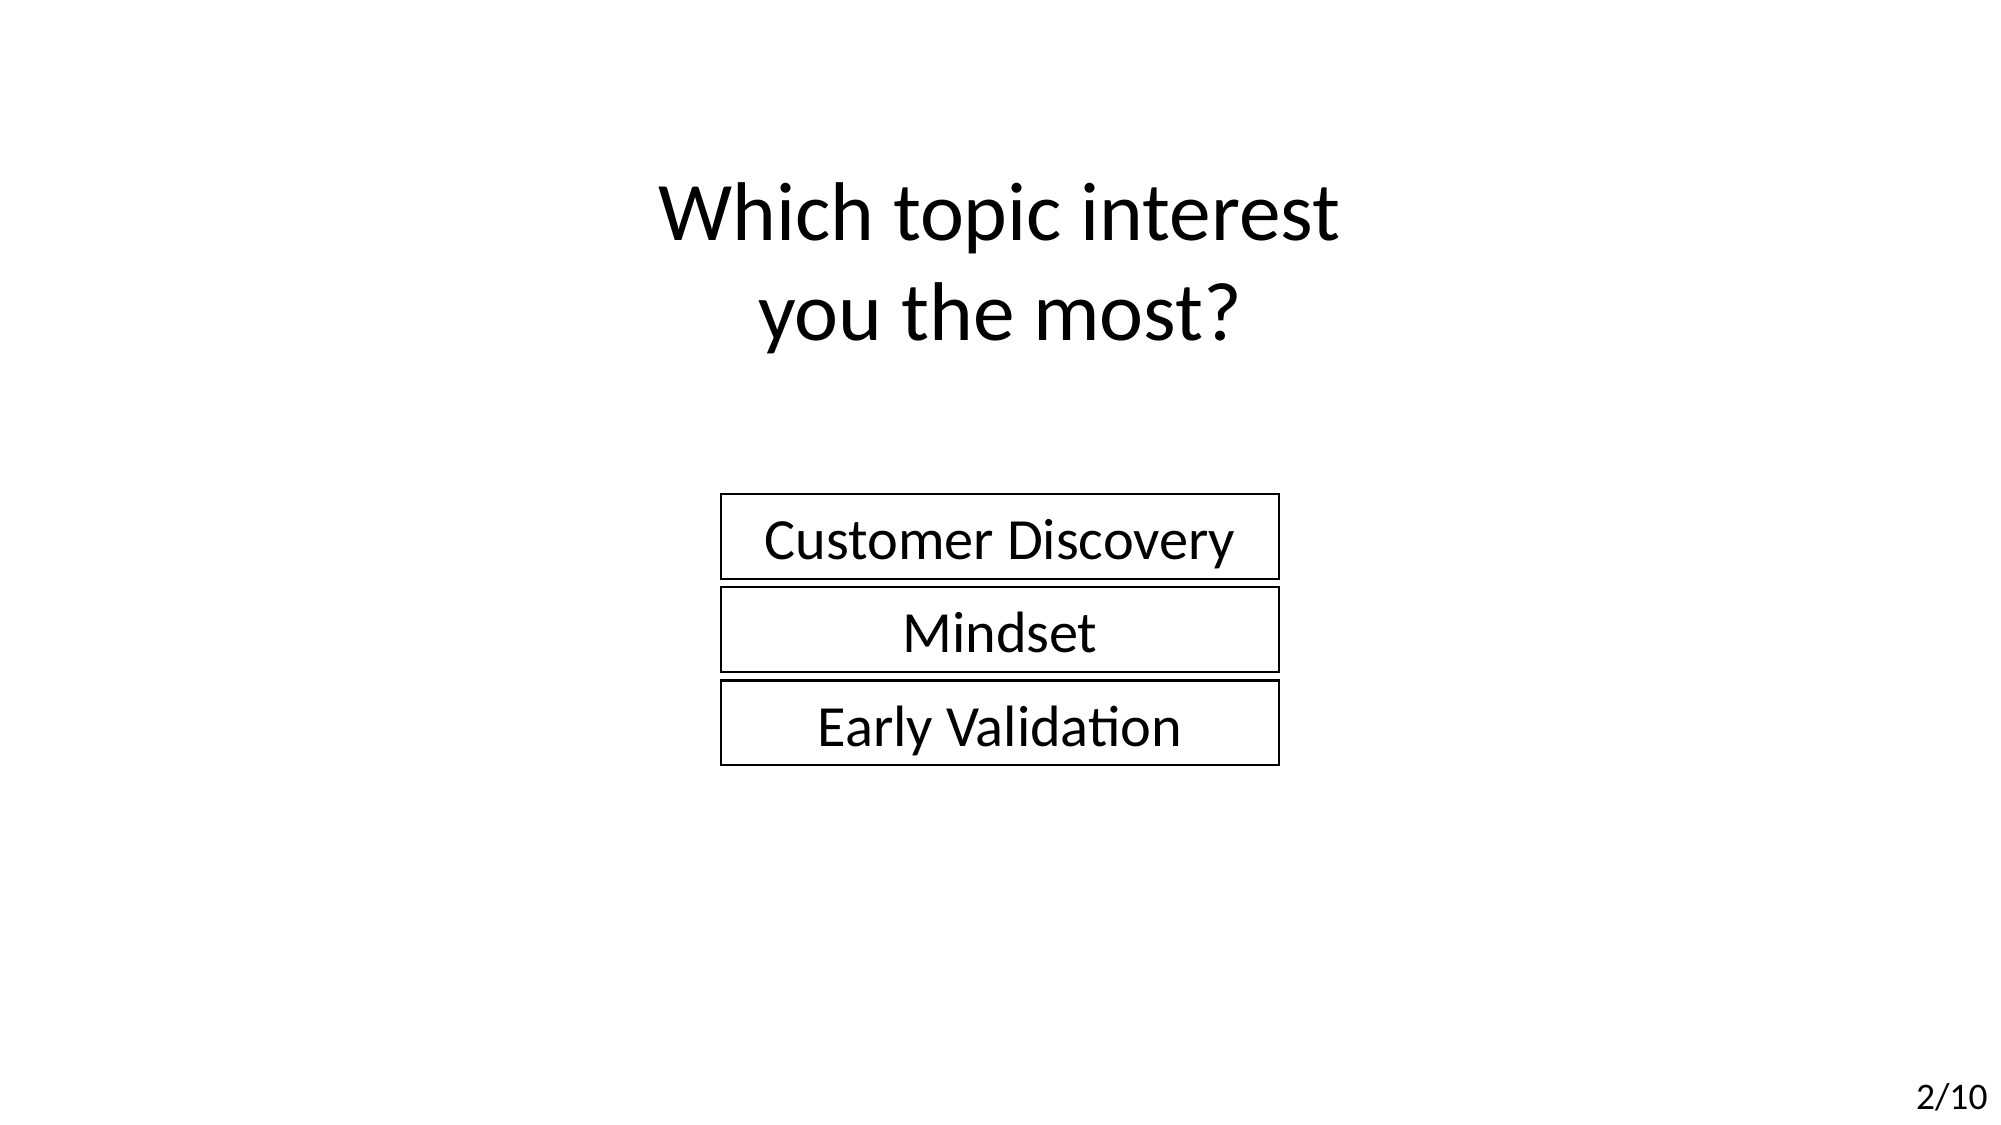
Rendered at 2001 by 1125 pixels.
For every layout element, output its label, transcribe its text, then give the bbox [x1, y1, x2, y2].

text_box Which topic interest you the most? [575, 149, 1425, 365]
text_box 2/10 [1901, 1064, 2000, 1125]
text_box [720, 493, 1279, 767]
